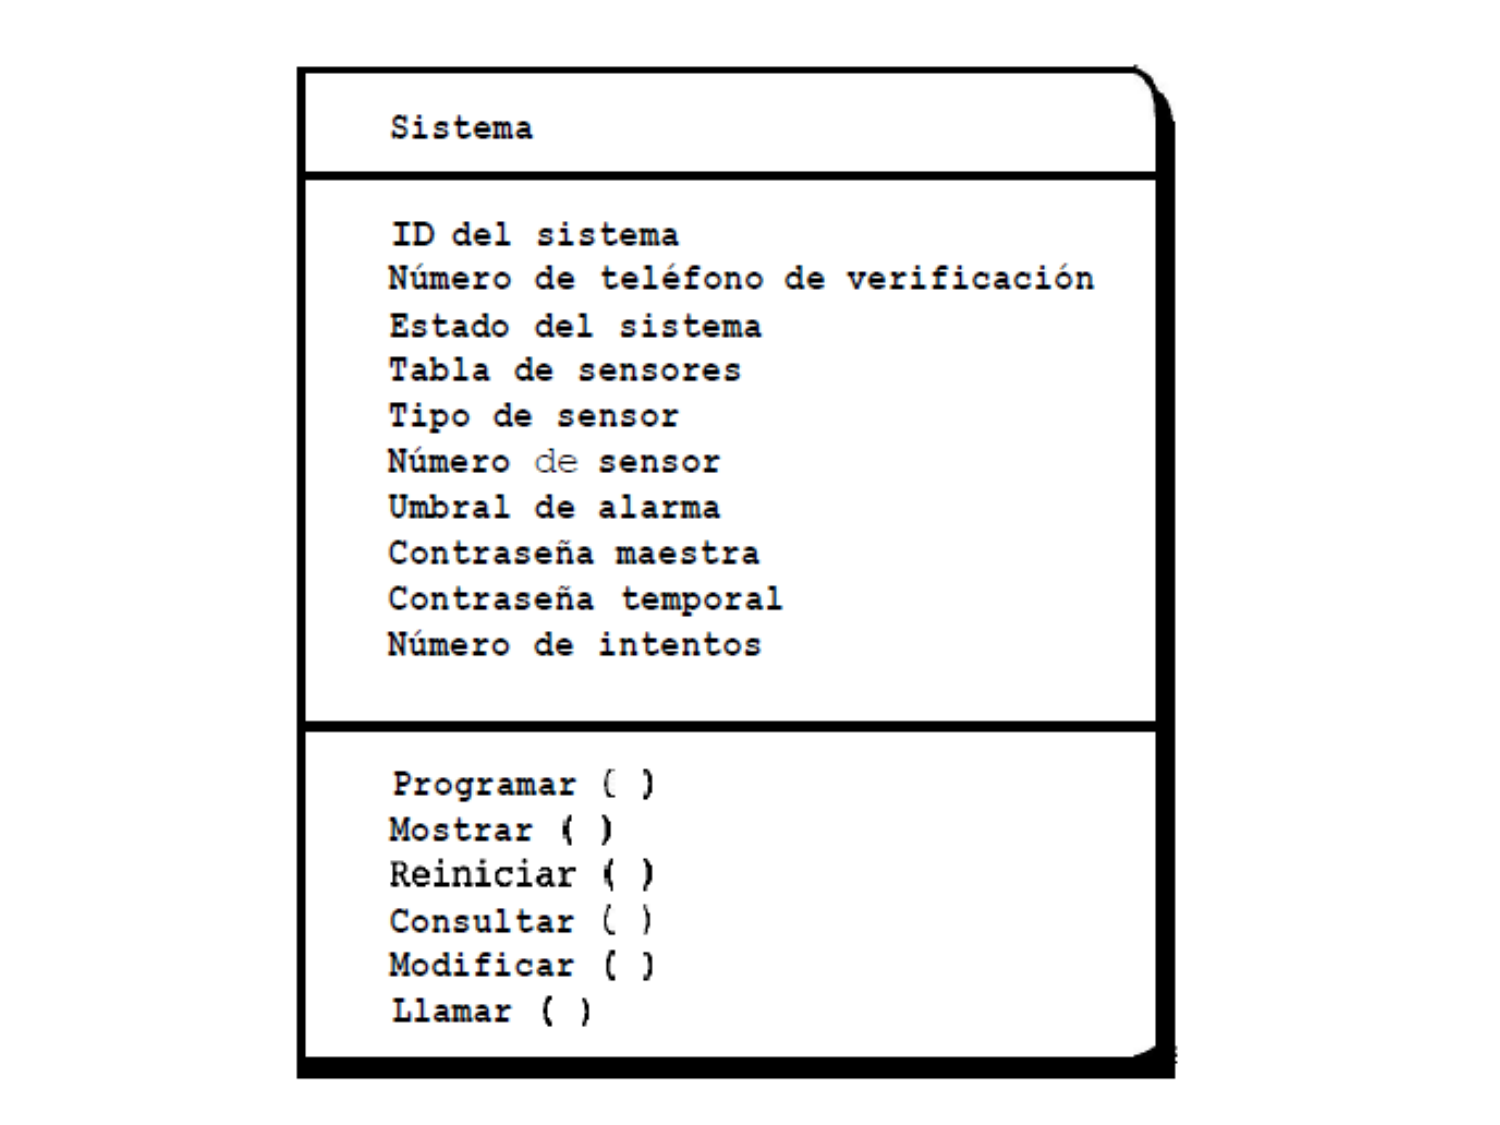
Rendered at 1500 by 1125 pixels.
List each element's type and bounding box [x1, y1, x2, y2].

picture [279, 39, 1191, 1088]
